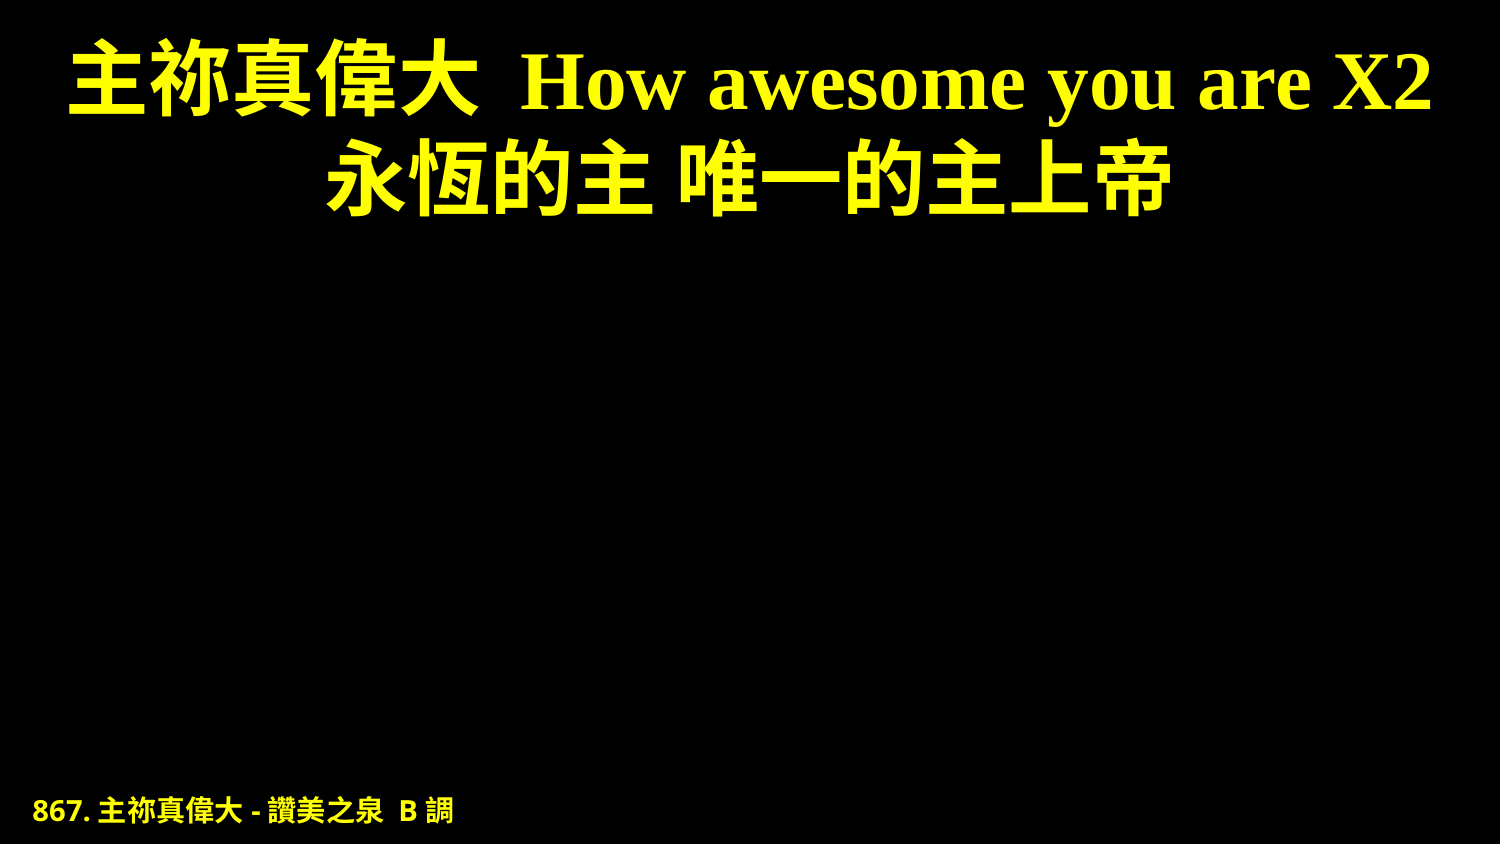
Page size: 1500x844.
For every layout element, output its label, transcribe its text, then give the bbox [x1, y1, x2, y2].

text_box 867.主祢真偉大-讚美之泉 B調 [17, 784, 656, 835]
title 主祢真偉大 How awesome you are X2 永恆的主 唯一的主上帝 [0, 55, 1500, 197]
